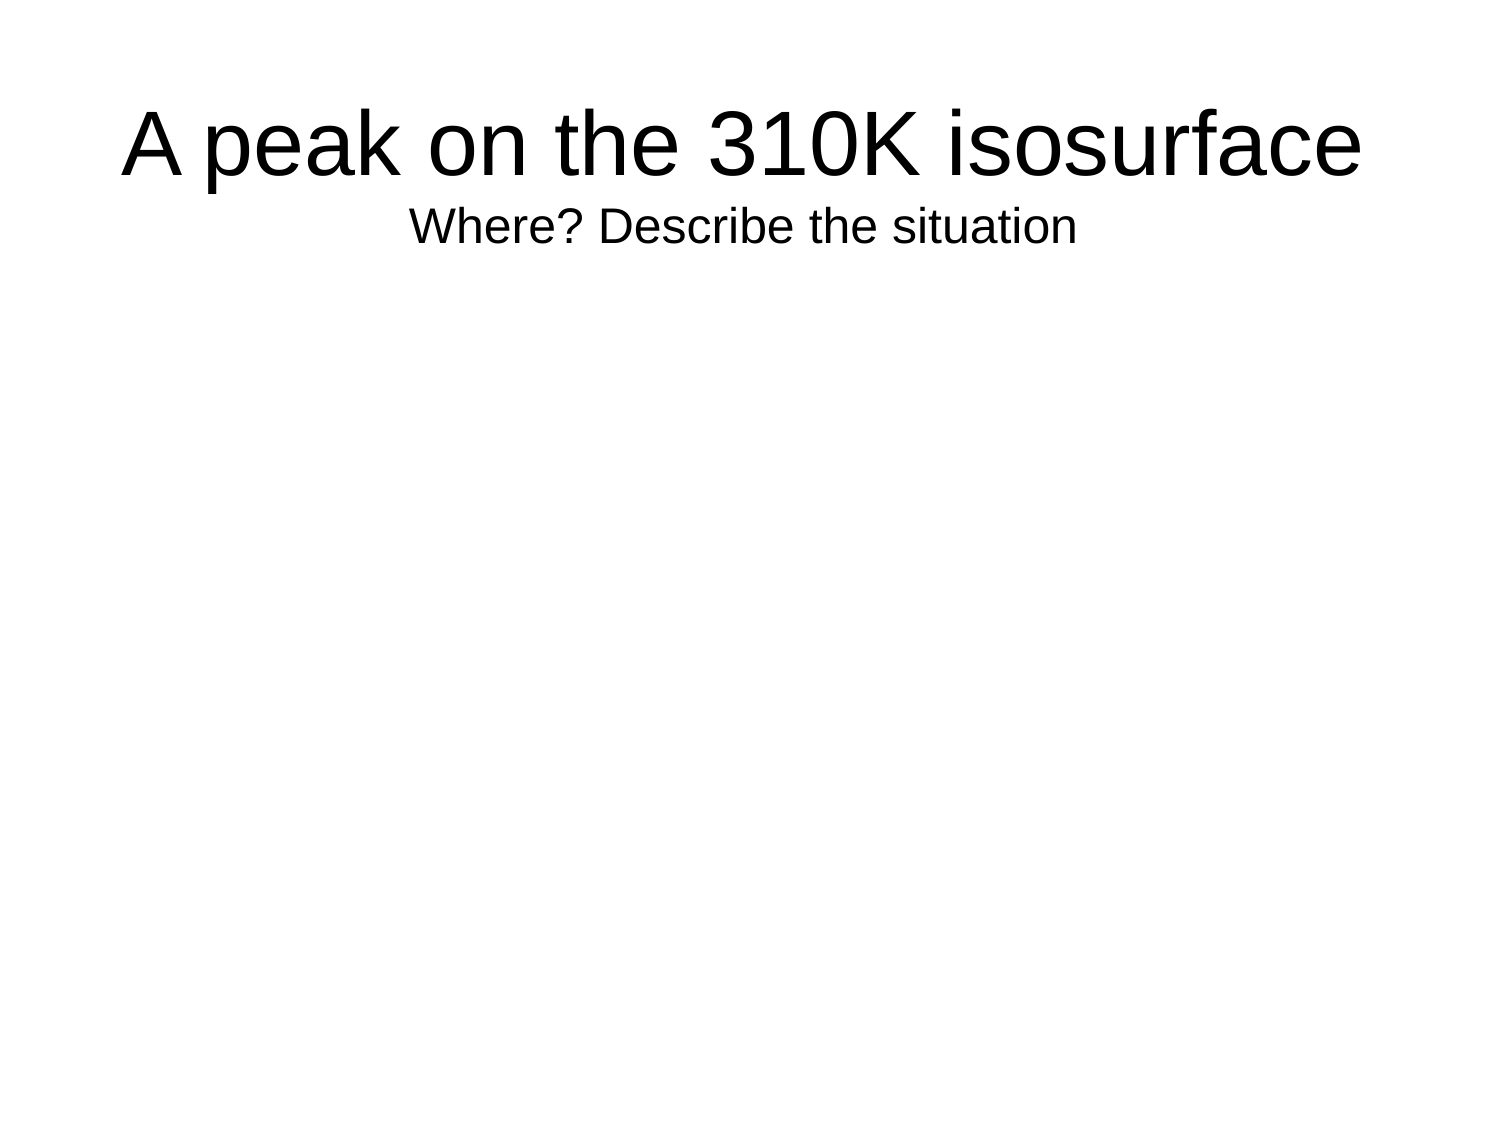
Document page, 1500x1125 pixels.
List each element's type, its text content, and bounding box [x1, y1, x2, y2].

title A peak on the 310K isosurface Where? Describe the situation [0, 74, 1488, 263]
